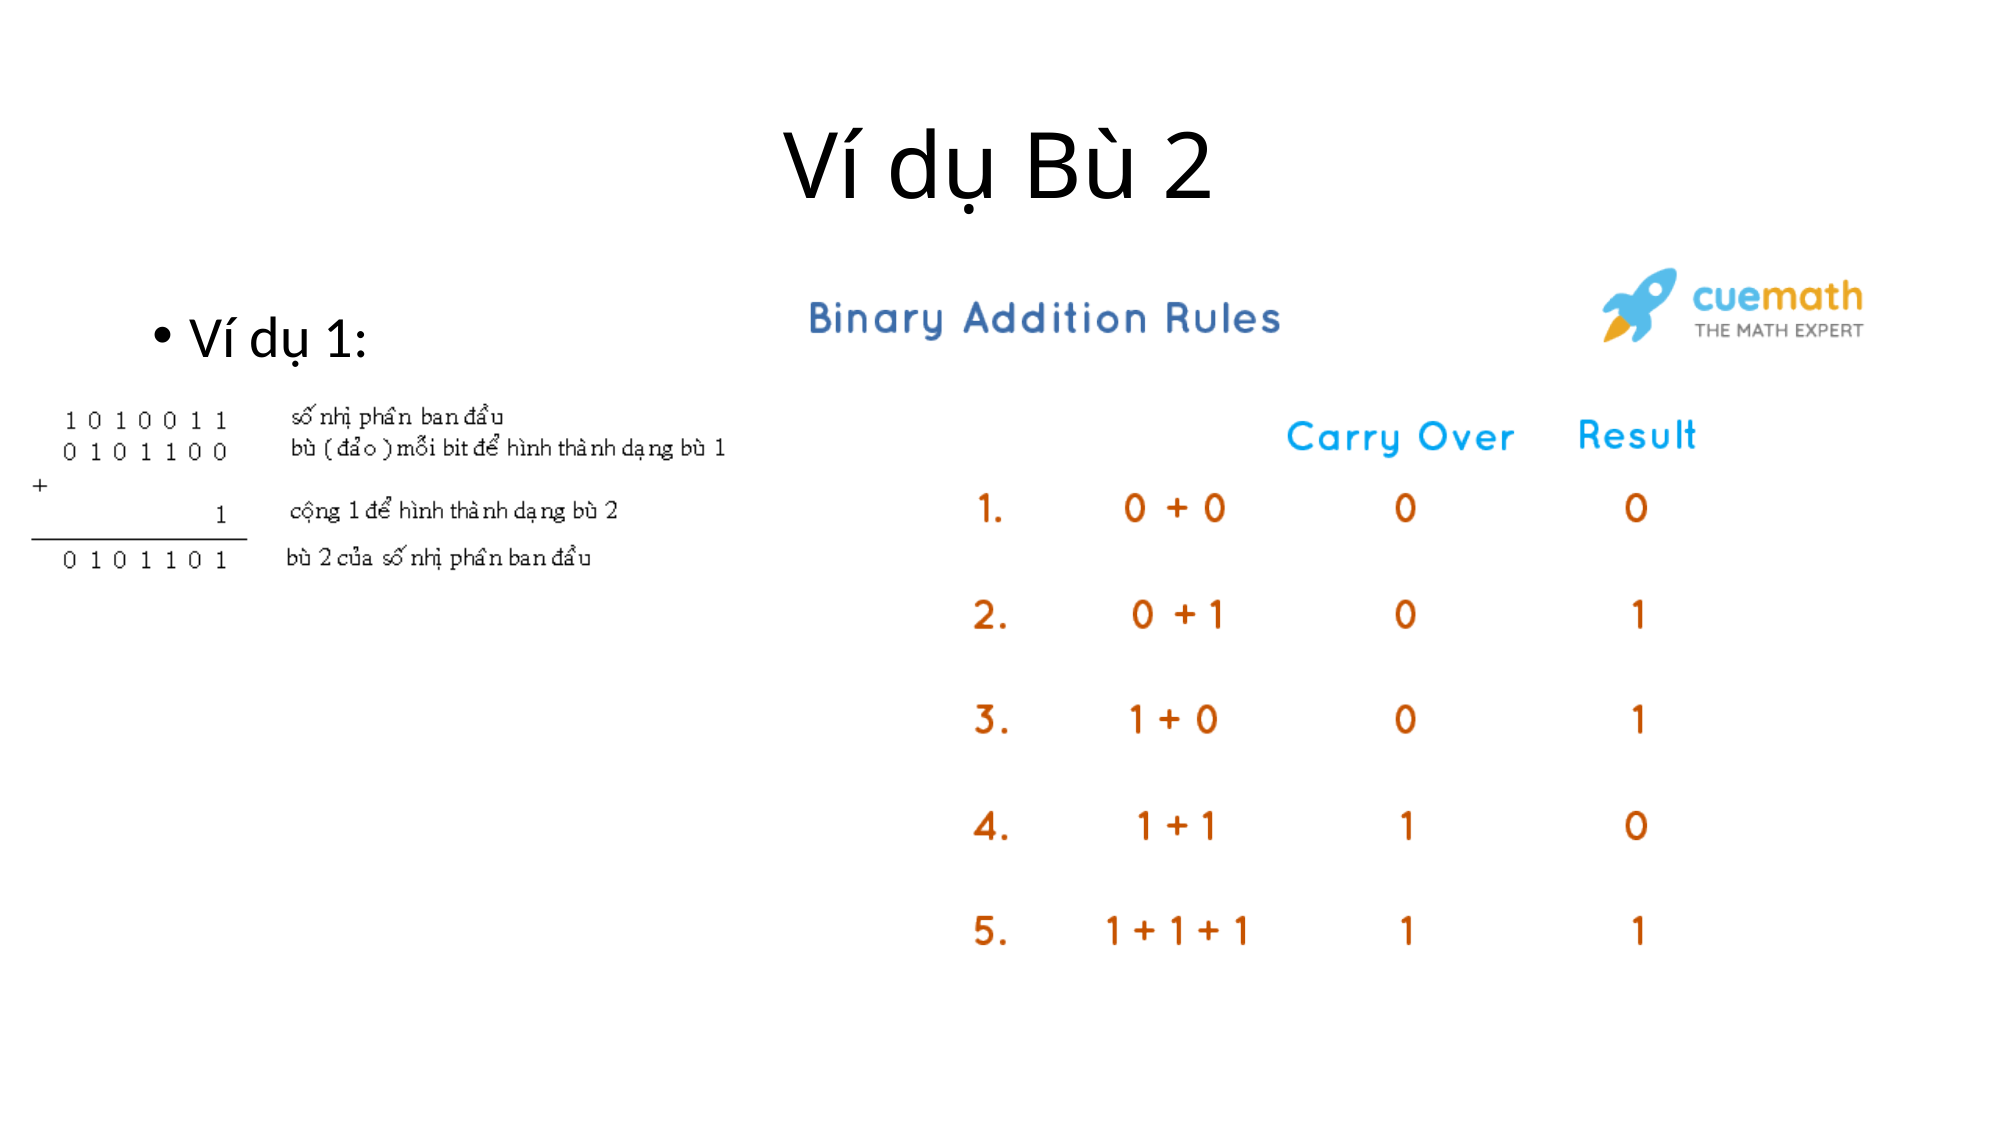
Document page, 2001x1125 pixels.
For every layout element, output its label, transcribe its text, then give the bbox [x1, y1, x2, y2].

picture [792, 252, 1879, 1027]
list Ví dụ 1: [137, 299, 792, 1014]
picture [16, 390, 748, 589]
title Ví dụ Bù 2 [137, 59, 1863, 278]
